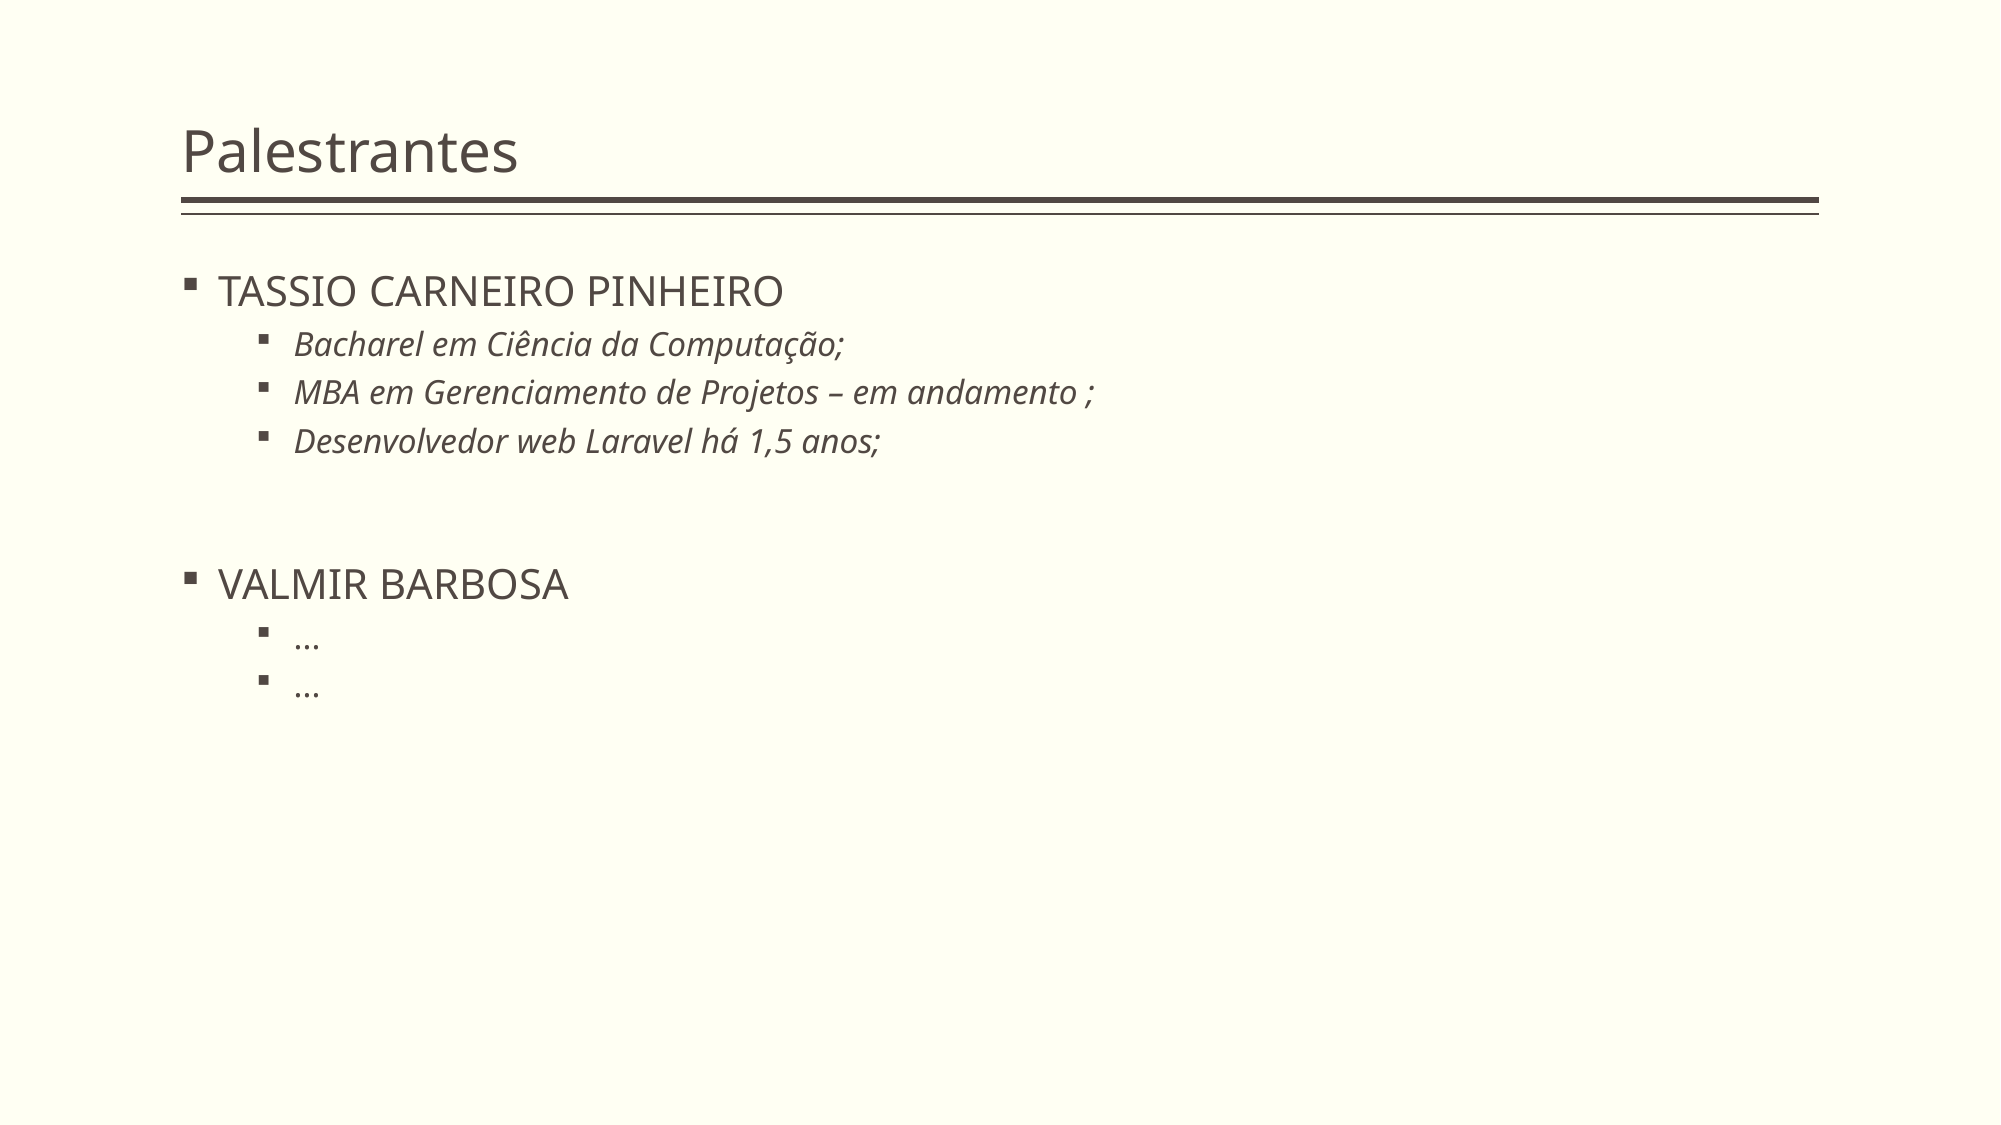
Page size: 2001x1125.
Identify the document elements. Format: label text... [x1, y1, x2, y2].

list TASSIO CARNEIRO PINHEIRO Bacharel em Ciência da Computação; MBA em Gerenciamento de Projetos – em andamento ; Desenvolvedor web Laravel há 1,5 anos; VALMIR BARBOSA ... ... [181, 262, 1819, 1013]
title Palestrantes [181, 12, 1819, 193]
